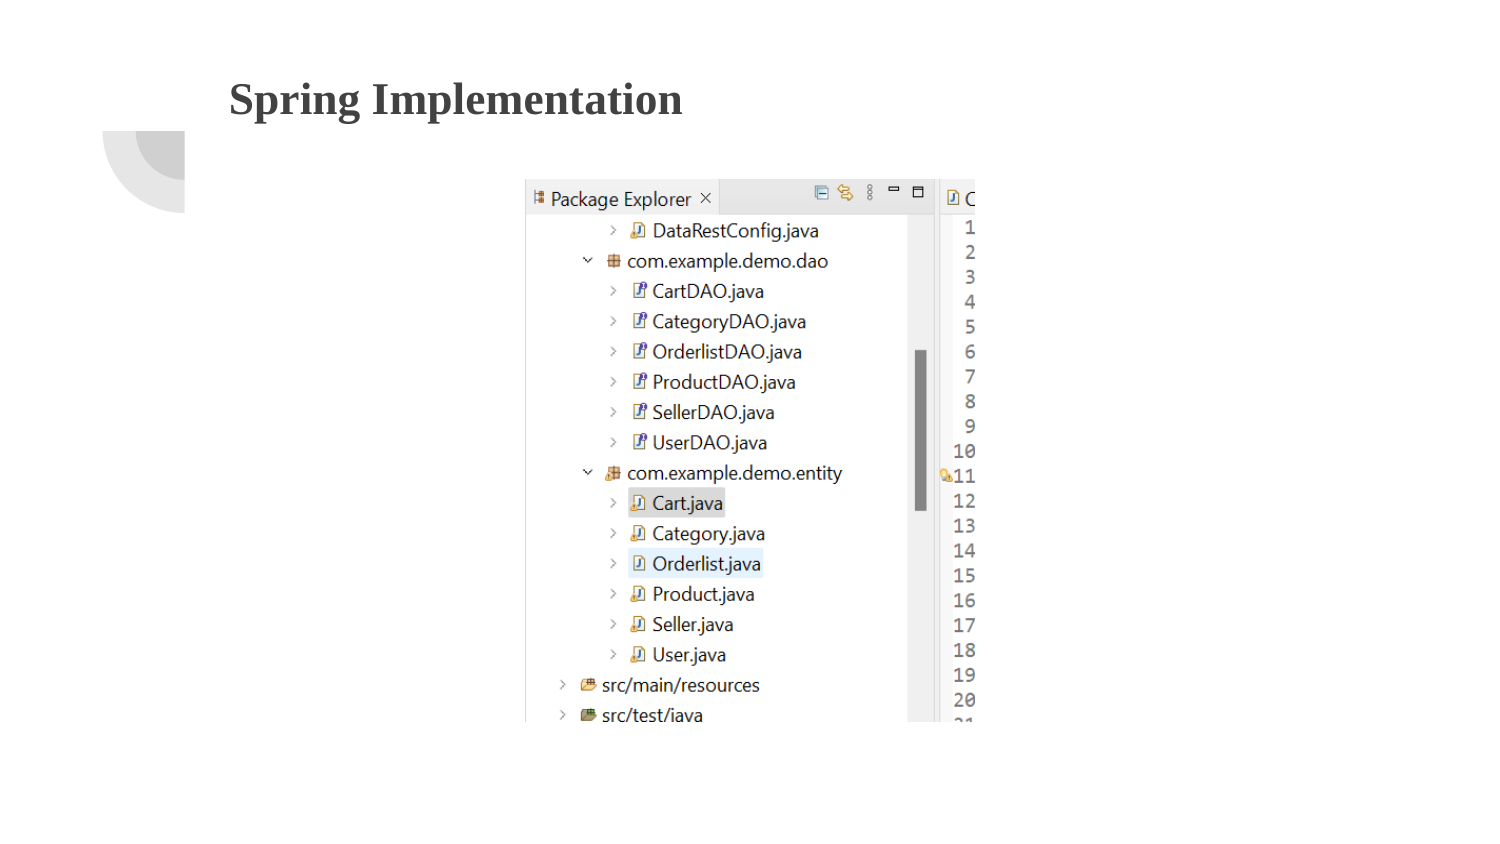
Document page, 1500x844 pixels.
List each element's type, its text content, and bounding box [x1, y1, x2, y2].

picture [524, 179, 976, 723]
title Spring Implementation [213, 54, 1368, 140]
